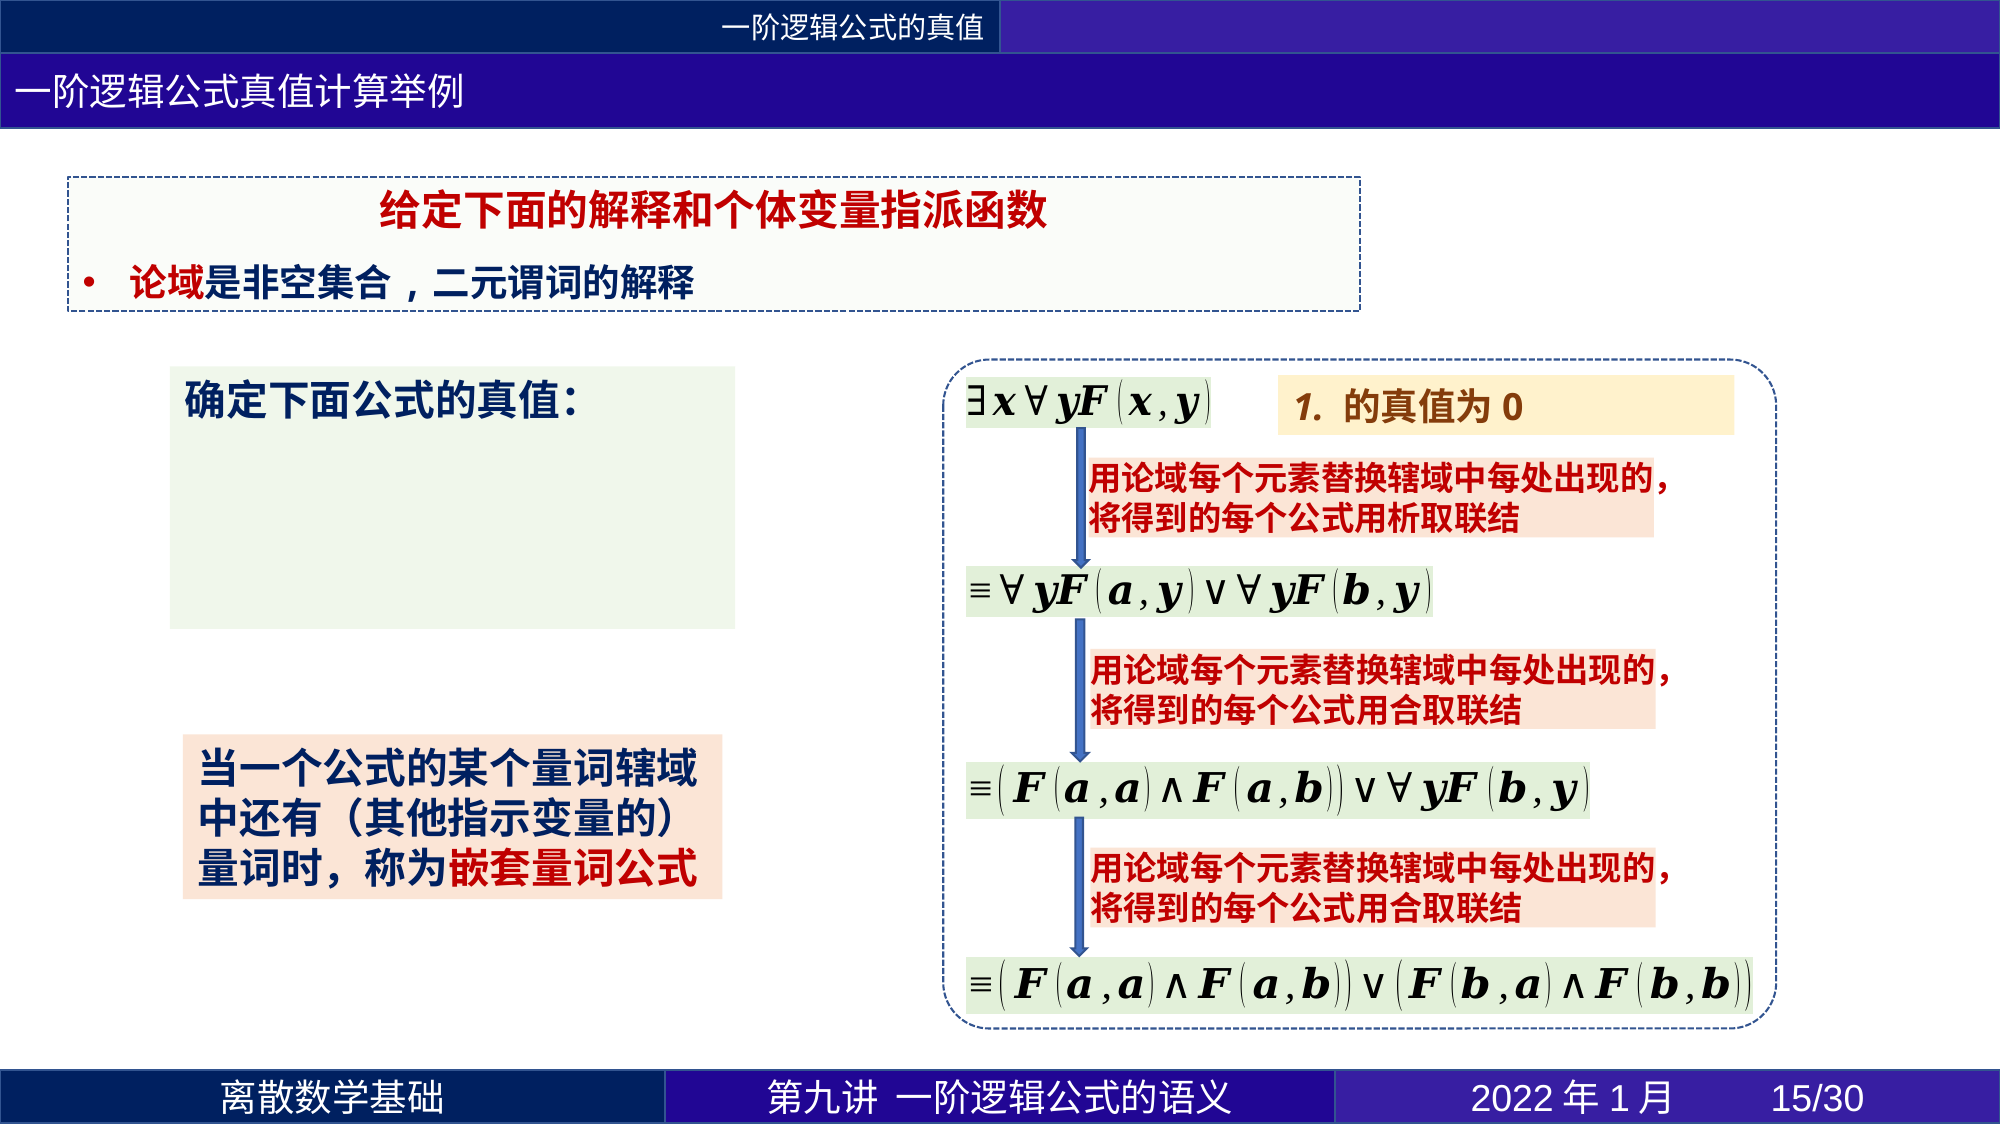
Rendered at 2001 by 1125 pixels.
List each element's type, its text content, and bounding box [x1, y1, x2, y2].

text_box 2022年1月 15/30 [1334, 1069, 2000, 1124]
text_box 一阶逻辑公式的真值 [0, 0, 999, 52]
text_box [943, 359, 1777, 1029]
text_box [999, 0, 2000, 52]
text_box 当一个公式的某个量词辖域中还有（其他指示变量的）量词时，称为嵌套量词公式 [182, 734, 723, 900]
text_box 离散数学基础 [0, 1069, 664, 1124]
text_box 第九讲 一阶逻辑公式的语义 [664, 1069, 1334, 1124]
text_box 一阶逻辑公式真值计算举例 [0, 52, 2000, 129]
